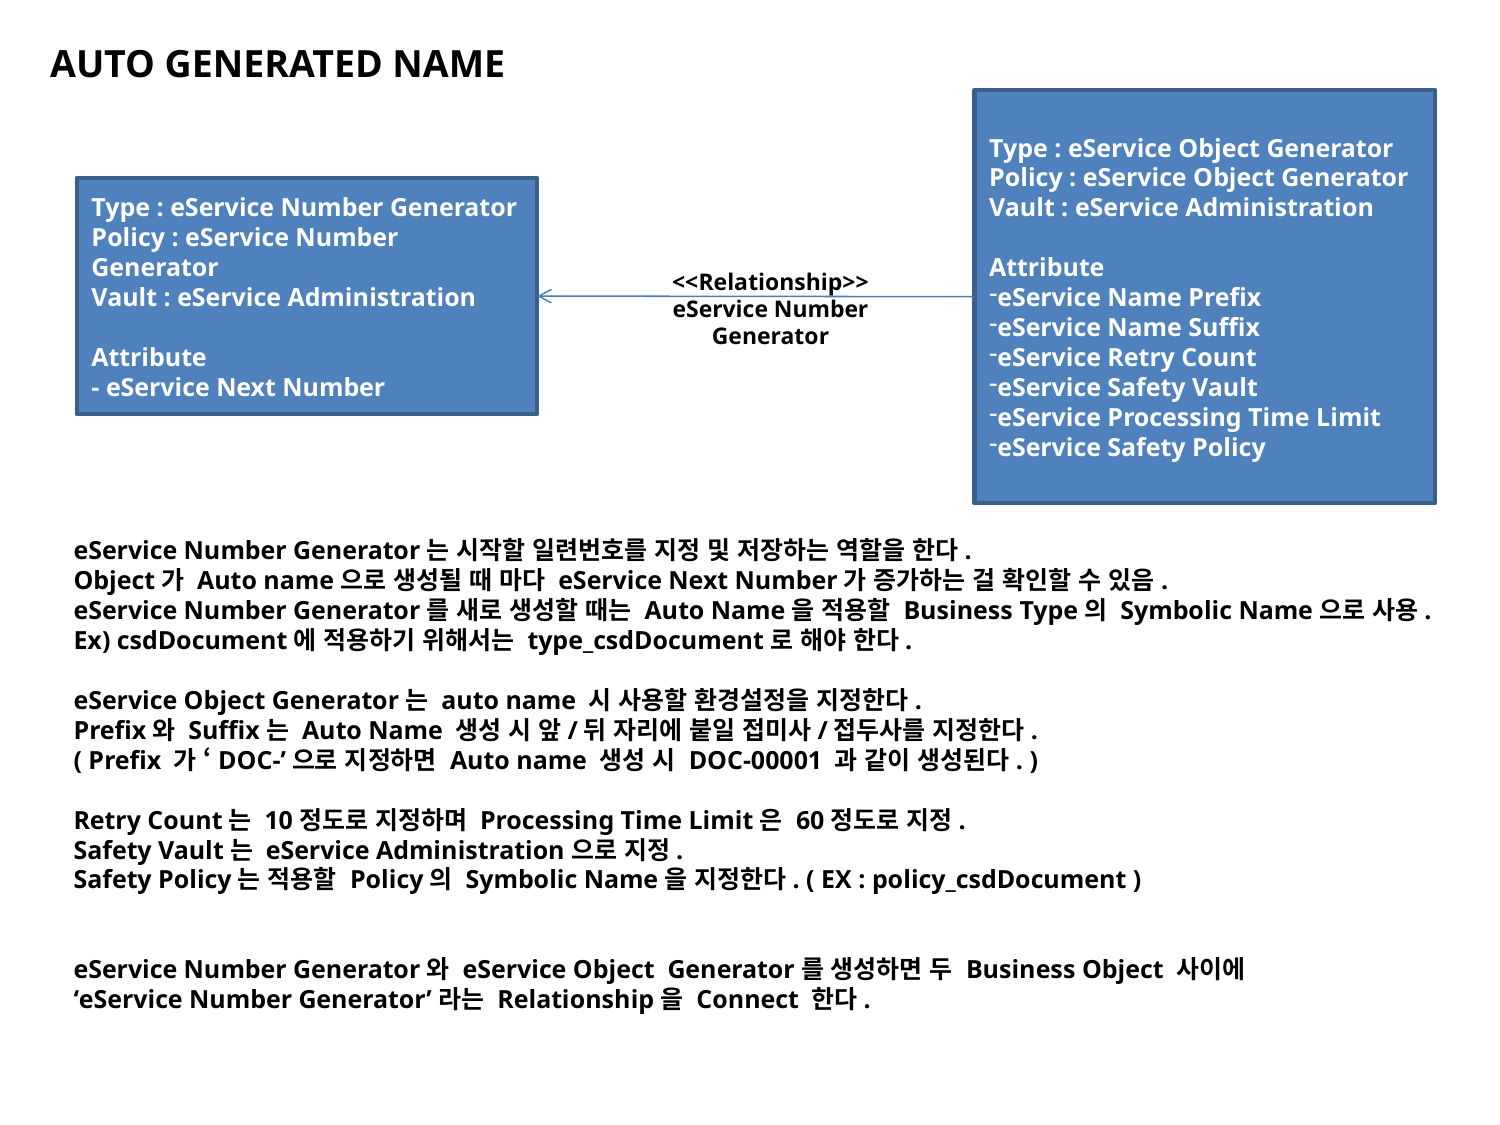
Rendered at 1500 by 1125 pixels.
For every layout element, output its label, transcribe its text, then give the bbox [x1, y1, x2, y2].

text_box eService Number Generator는 시작할 일련번호를 지정 및 저장하는 역할을 한다. Object가 Auto name으로 생성될 때 마다 eService Next Number가 증가하는 걸 확인할 수 있음. eService Number Generator를 새로 생성할 때는 Auto Name을 적용할 Business Type의 Symbolic Name으로 사용. Ex) csdDocument에 적용하기 위해서는 type_csdDocument로 해야 한다. eService Object Generator는 auto name 시 사용할 환경설정을 지정한다. Prefix와 Suffix는 Auto Name 생성 시 앞/뒤 자리에 붙일 접미사/접두사를 지정한다. ( Prefix 가 ‘DOC-’으로 지정하면 Auto name 생성 시 DOC-00001 과 같이 생성된다. ) Retry Count는 10정도로 지정하며 Processing Time Limit은 60정도로 지정. Safety Vault는 eService Administration으로 지정. Safety Policy는 적용할 Policy의 Symbolic Name을 지정한다. ( EX : policy_csdDocument ) eService Number Generator와 eService Object Generator를 생성하면 두 Business Object 사이에 ‘eService Number Generator’라는 Relationship을 Connect 한다. [58, 527, 1447, 1022]
text_box <<Relationship>> eService Number Generator [599, 259, 942, 294]
text_box Type : eService Object Generator Policy : eService Object Generator Vault : eService Administration Attribute eService Name Prefix eService Name Suffix eService Retry Count eService Safety Vault eService Processing Time Limit eService Safety Policy [972, 88, 1437, 505]
text_box Type : eService Number Generator Policy : eService Number Generator Vault : eService Administration Attribute - eService Next Number [75, 176, 539, 416]
text_box <<Relationship>> eService Number Generator [599, 305, 942, 357]
text_box AUTO GENERATED NAME [35, 33, 1407, 93]
